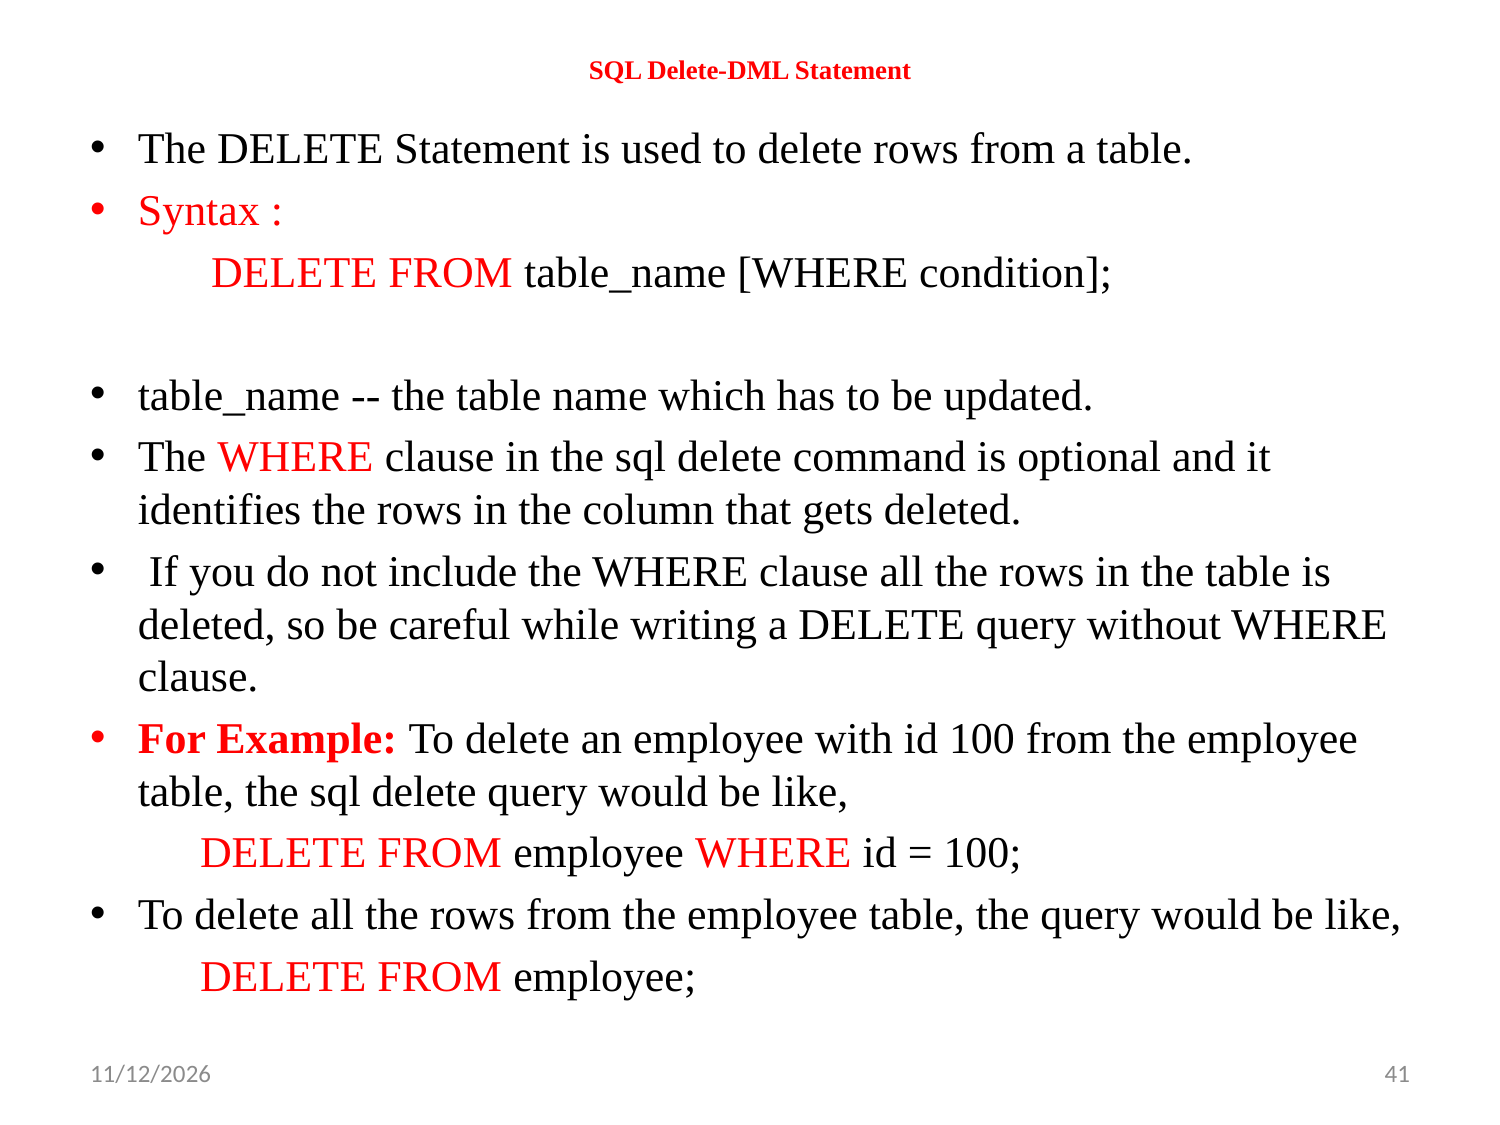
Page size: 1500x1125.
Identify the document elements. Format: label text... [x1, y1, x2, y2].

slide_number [75, 1042, 425, 1103]
list The DELETE Statement is used to delete rows from a table. Syntax : DELETE FROM table_name [WHERE condition]; table_name -- the table name which has to be updated. The WHERE clause in the sql delete command is optional and it identifies the rows in the column that gets deleted. If you do not include the WHERE clause all the rows in the table is deleted, so be careful while writing a DELETE query without WHERE clause. For Example: To delete an employee with id 100 from the employee table, the sql delete query would be like, DELETE FROM employee WHERE id = 100; To delete all the rows from the employee table, the query would be like, DELETE FROM employee; [75, 112, 1425, 1063]
title SQL Delete-DML Statement [75, 45, 1425, 112]
slide_number 41 [1074, 1042, 1425, 1103]
